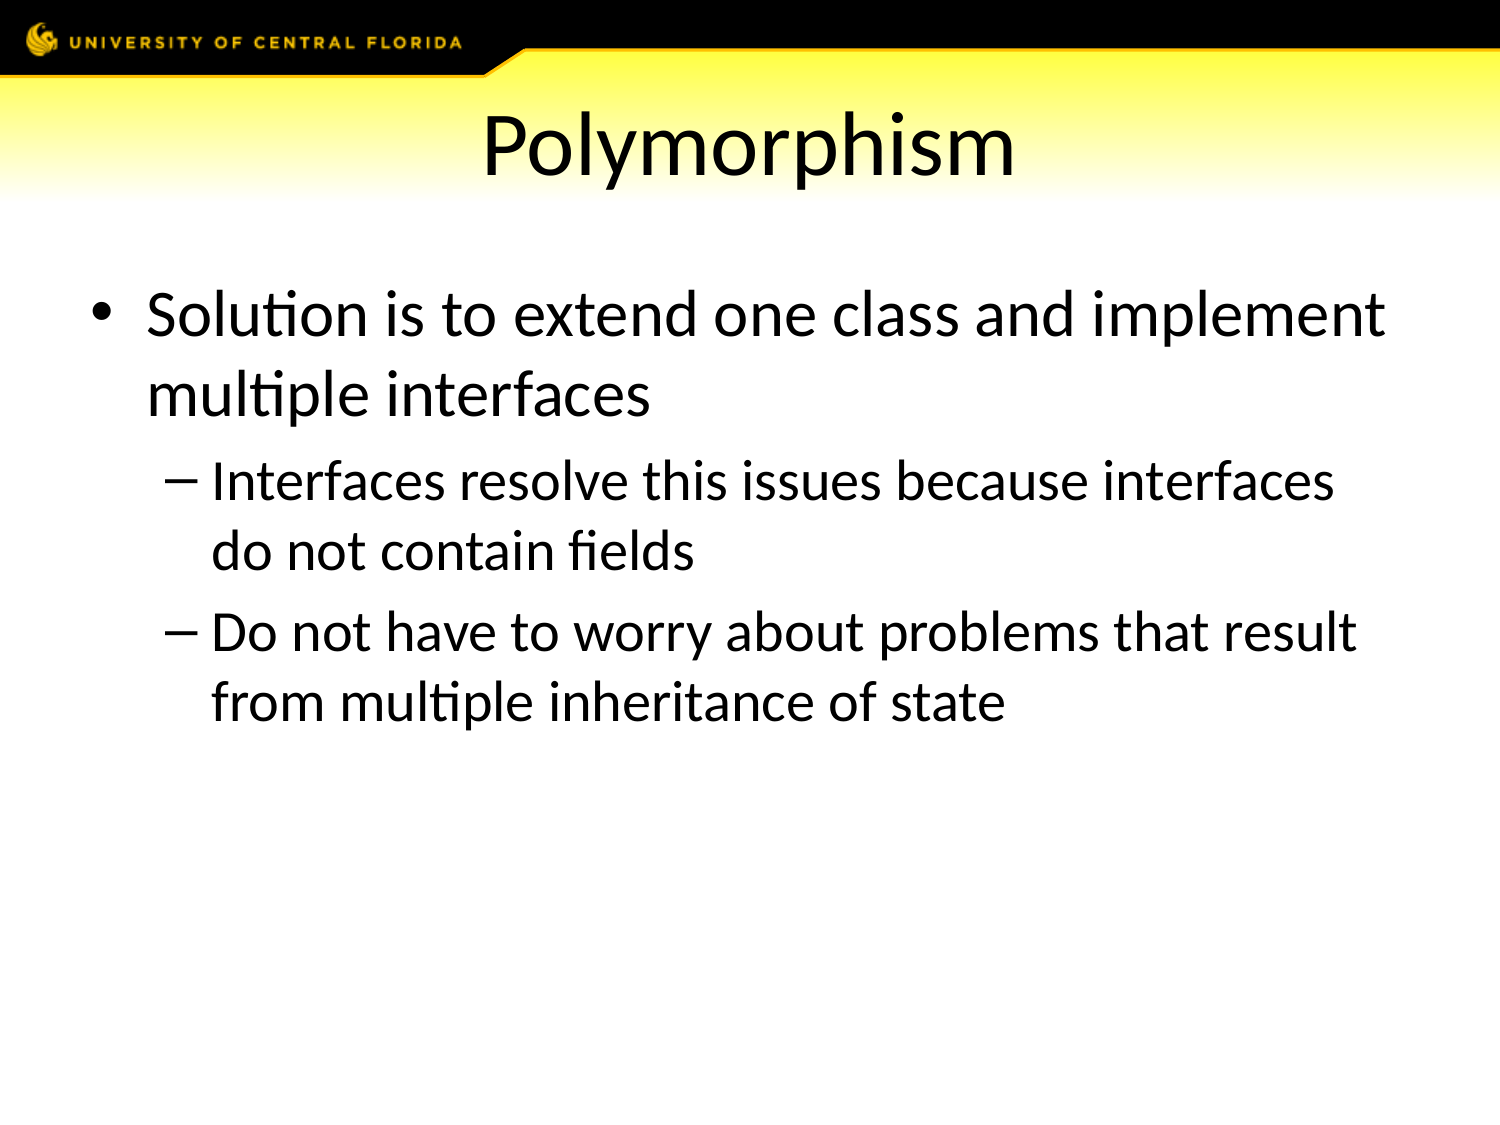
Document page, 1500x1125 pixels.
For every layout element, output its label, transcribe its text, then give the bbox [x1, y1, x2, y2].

title Polymorphism [75, 45, 1425, 233]
list Solution is to extend one class and implement multiple interfaces Interfaces resolve this issues because interfaces do not contain fields Do not have to worry about problems that result from multiple inheritance of state [75, 262, 1425, 1125]
picture [0, 0, 484, 74]
